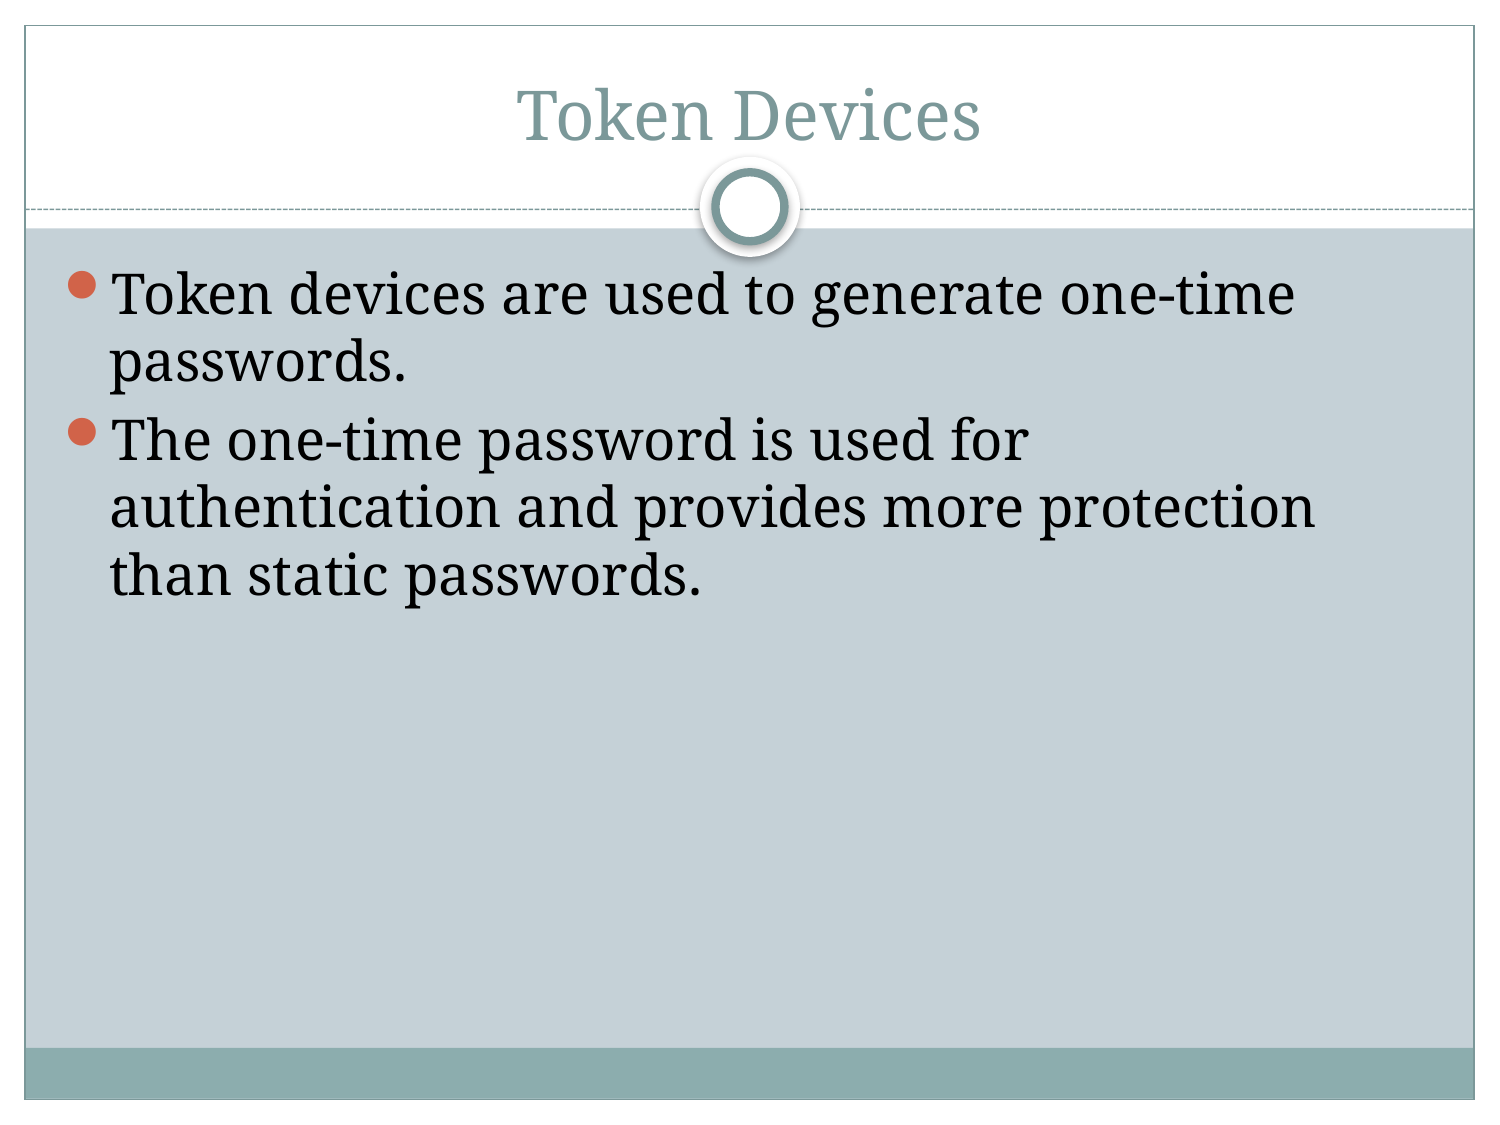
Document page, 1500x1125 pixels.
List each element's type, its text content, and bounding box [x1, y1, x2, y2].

title Token Devices [49, 37, 1450, 162]
list Token devices are used to generate one-time passwords. The one-time password is used for authentication and provides more protection than static passwords. [49, 250, 1445, 1001]
